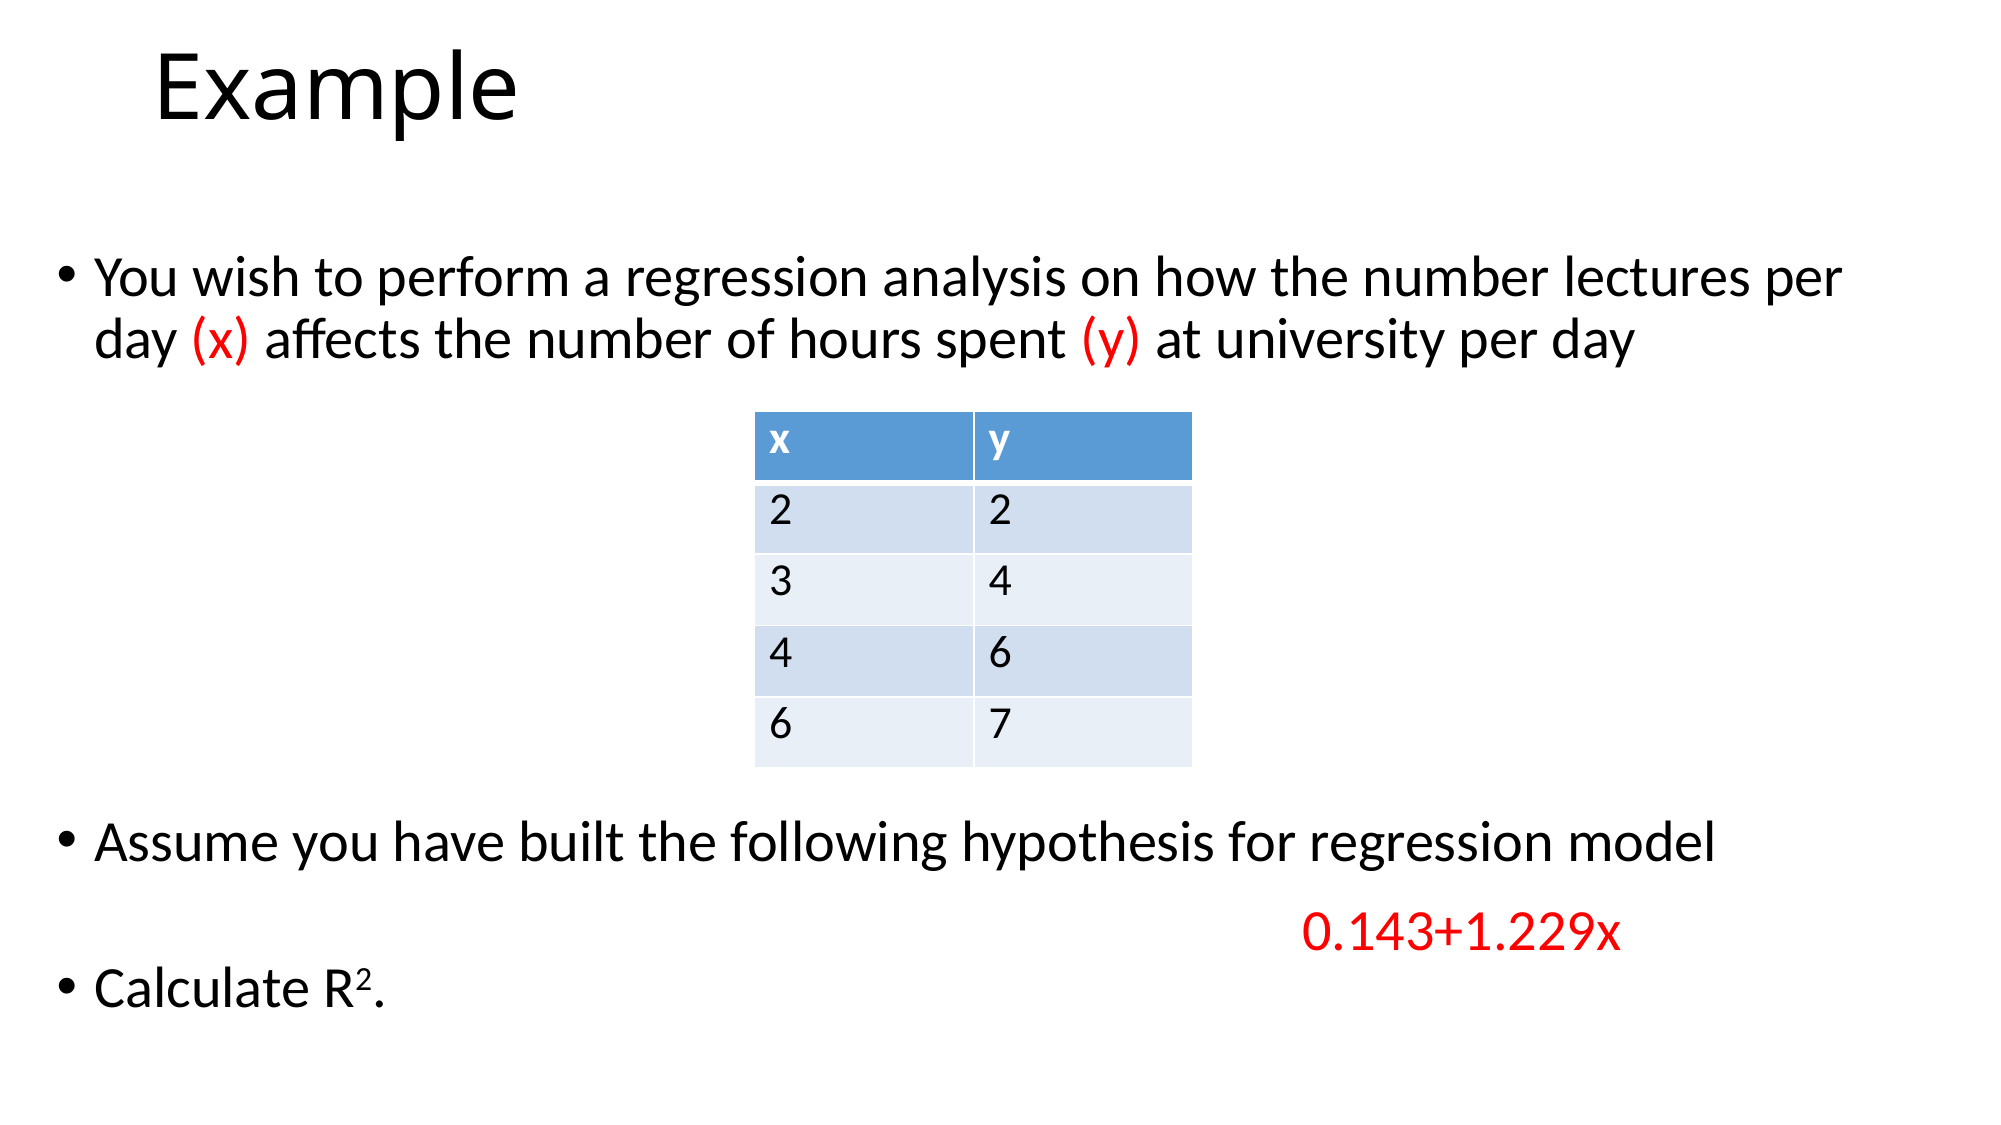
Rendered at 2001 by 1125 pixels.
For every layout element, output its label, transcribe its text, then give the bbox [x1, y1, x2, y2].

table_cell 6 [755, 698, 973, 767]
table_cell 3 [755, 555, 973, 625]
table_cell 7 [975, 698, 1192, 767]
table_header x [755, 412, 973, 480]
table_cell 6 [975, 626, 1192, 696]
title Example [137, 0, 1863, 199]
table_cell 2 [975, 486, 1192, 553]
table_cell 2 [755, 486, 973, 553]
table_cell 4 [755, 626, 973, 696]
table_header y [975, 412, 1192, 480]
table_cell 4 [975, 555, 1192, 625]
list You wish to perform a regression analysis on how the number lectures per day (x) affects the number of hours spent (y) at university per day Assume you have built the following hypothesis for regression model Calculate R2. [41, 238, 1863, 1102]
